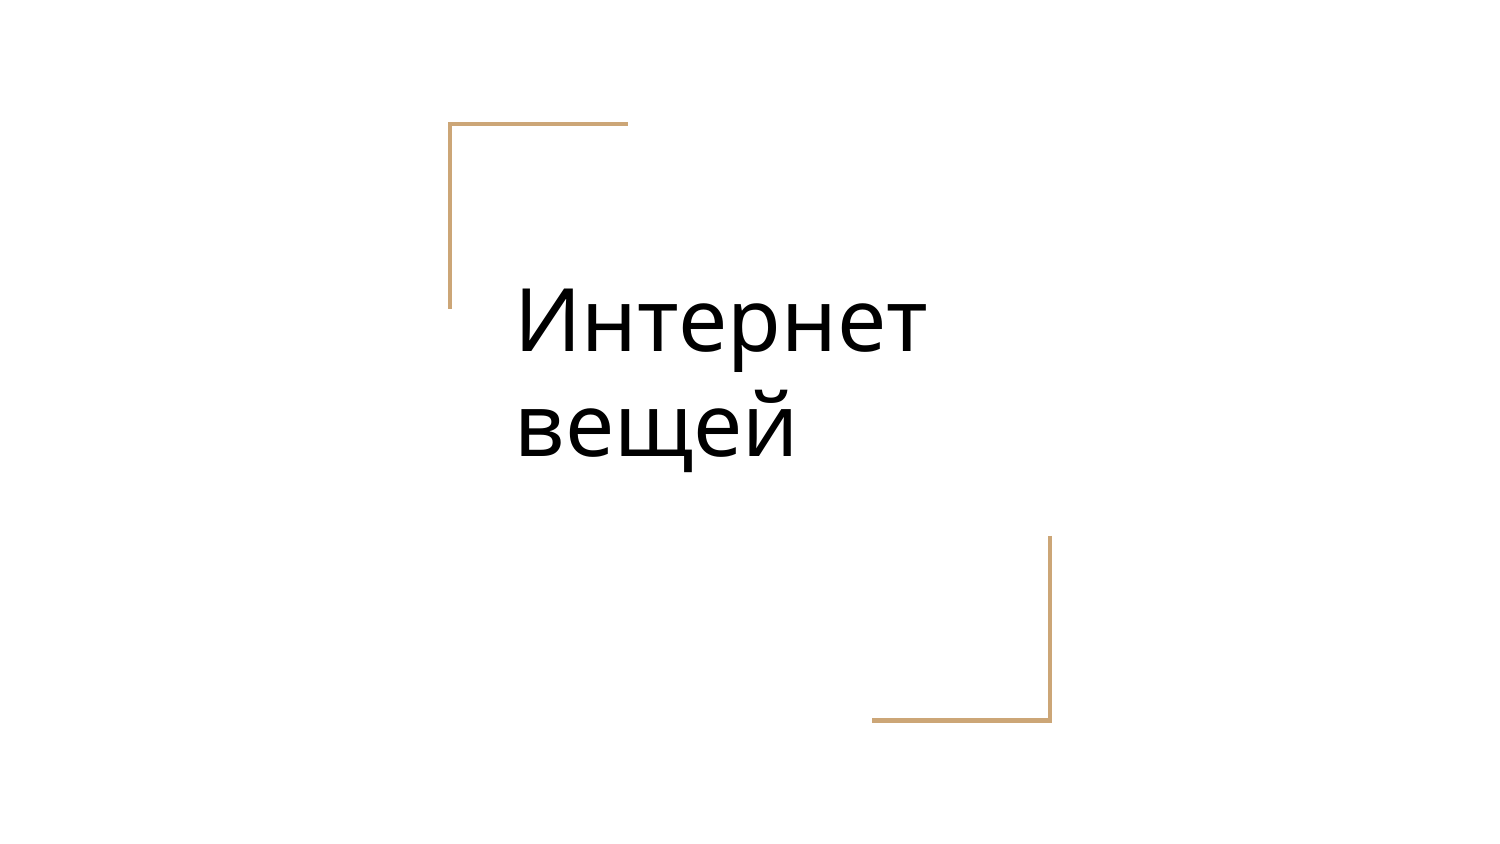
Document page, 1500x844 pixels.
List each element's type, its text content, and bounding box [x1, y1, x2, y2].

title Интернет вещей [499, 236, 1001, 490]
